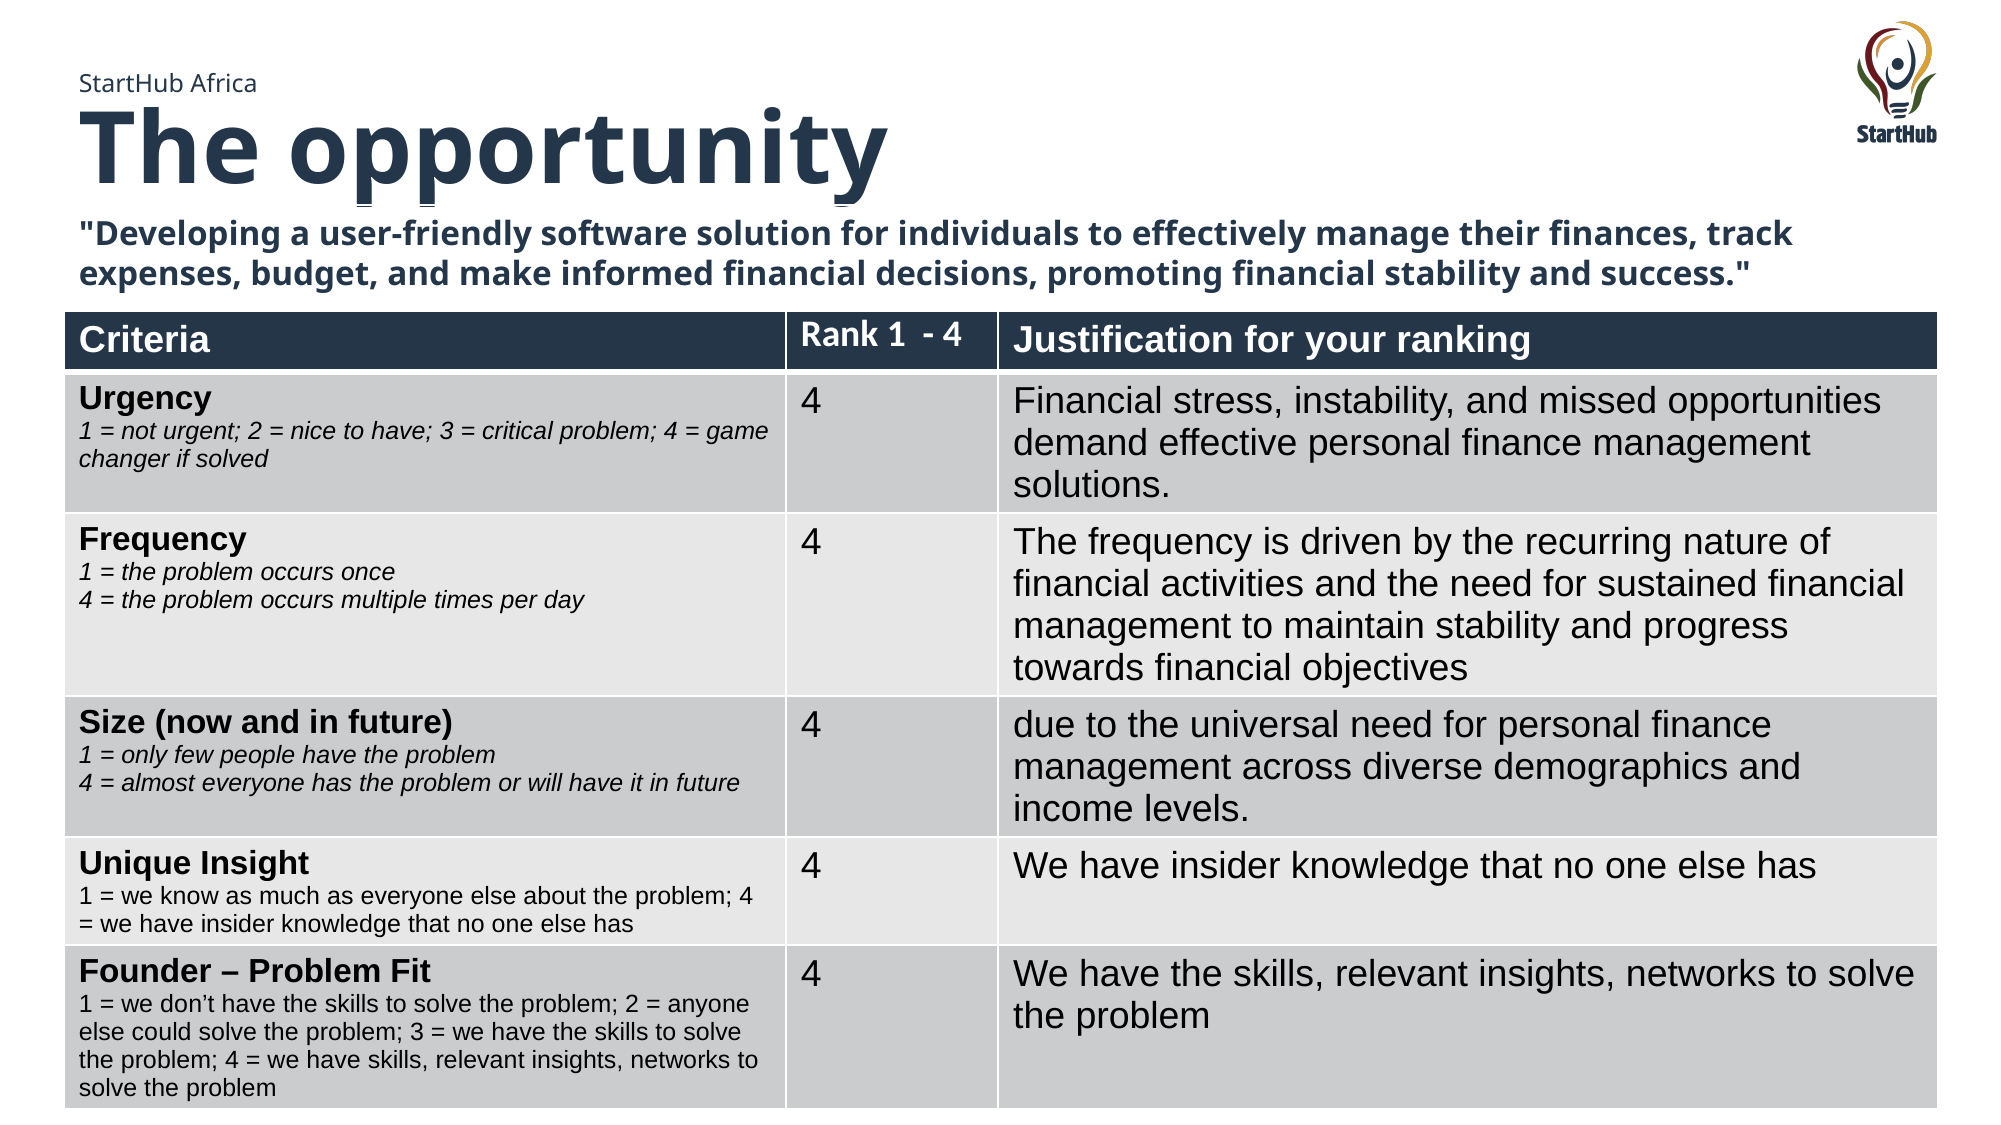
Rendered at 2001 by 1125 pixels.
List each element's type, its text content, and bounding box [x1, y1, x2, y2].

table_cell 4 [787, 514, 997, 695]
table_cell Urgency 1 = not urgent; 2 = nice to have; 3 = critical problem; 4 = game changer if solved [65, 375, 785, 512]
list "Developing a user-friendly software solution for individuals to effectively manage their finances, track expenses, budget, and make informed financial decisions, promoting financial stability and success." [63, 204, 1937, 310]
table_cell 4 [787, 697, 997, 836]
table_cell We have the skills, relevant insights, networks to solve the problem [999, 946, 1937, 1108]
table_cell Frequency 1 = the problem occurs once 4 = the problem occurs multiple times per day [65, 514, 785, 695]
table_cell 4 [787, 838, 997, 944]
table_cell 4 [787, 946, 997, 1108]
table_cell Founder – Problem Fit 1 = we don’t have the skills to solve the problem; 2 = anyone else could solve the problem; 3 = we have the skills to solve the problem; 4 = we have skills, relevant insights, networks to solve the problem [65, 946, 785, 1108]
table_cell We have insider knowledge that no one else has [999, 838, 1937, 944]
table_header Criteria [65, 312, 785, 369]
table_cell 4 [787, 375, 997, 512]
table_cell Size (now and in future) 1 = only few people have the problem 4 = almost everyone has the problem or will have it in future [65, 697, 785, 836]
table_cell Unique Insight 1 = we know as much as everyone else about the problem; 4 = we have insider knowledge that no one else has [65, 838, 785, 944]
table_cell due to the universal need for personal finance management across diverse demographics and income levels. [999, 697, 1937, 836]
picture [1815, 0, 1979, 164]
title The opportunity [63, 97, 1939, 205]
table_cell The frequency is driven by the recurring nature of financial activities and the need for sustained financial management to maintain stability and progress towards financial objectives [999, 514, 1937, 695]
table_header Justification for your ranking [999, 312, 1937, 369]
table_header Rank 1 - 4 [787, 312, 997, 369]
table_cell Financial stress, instability, and missed opportunities demand effective personal finance management solutions. [999, 375, 1937, 512]
